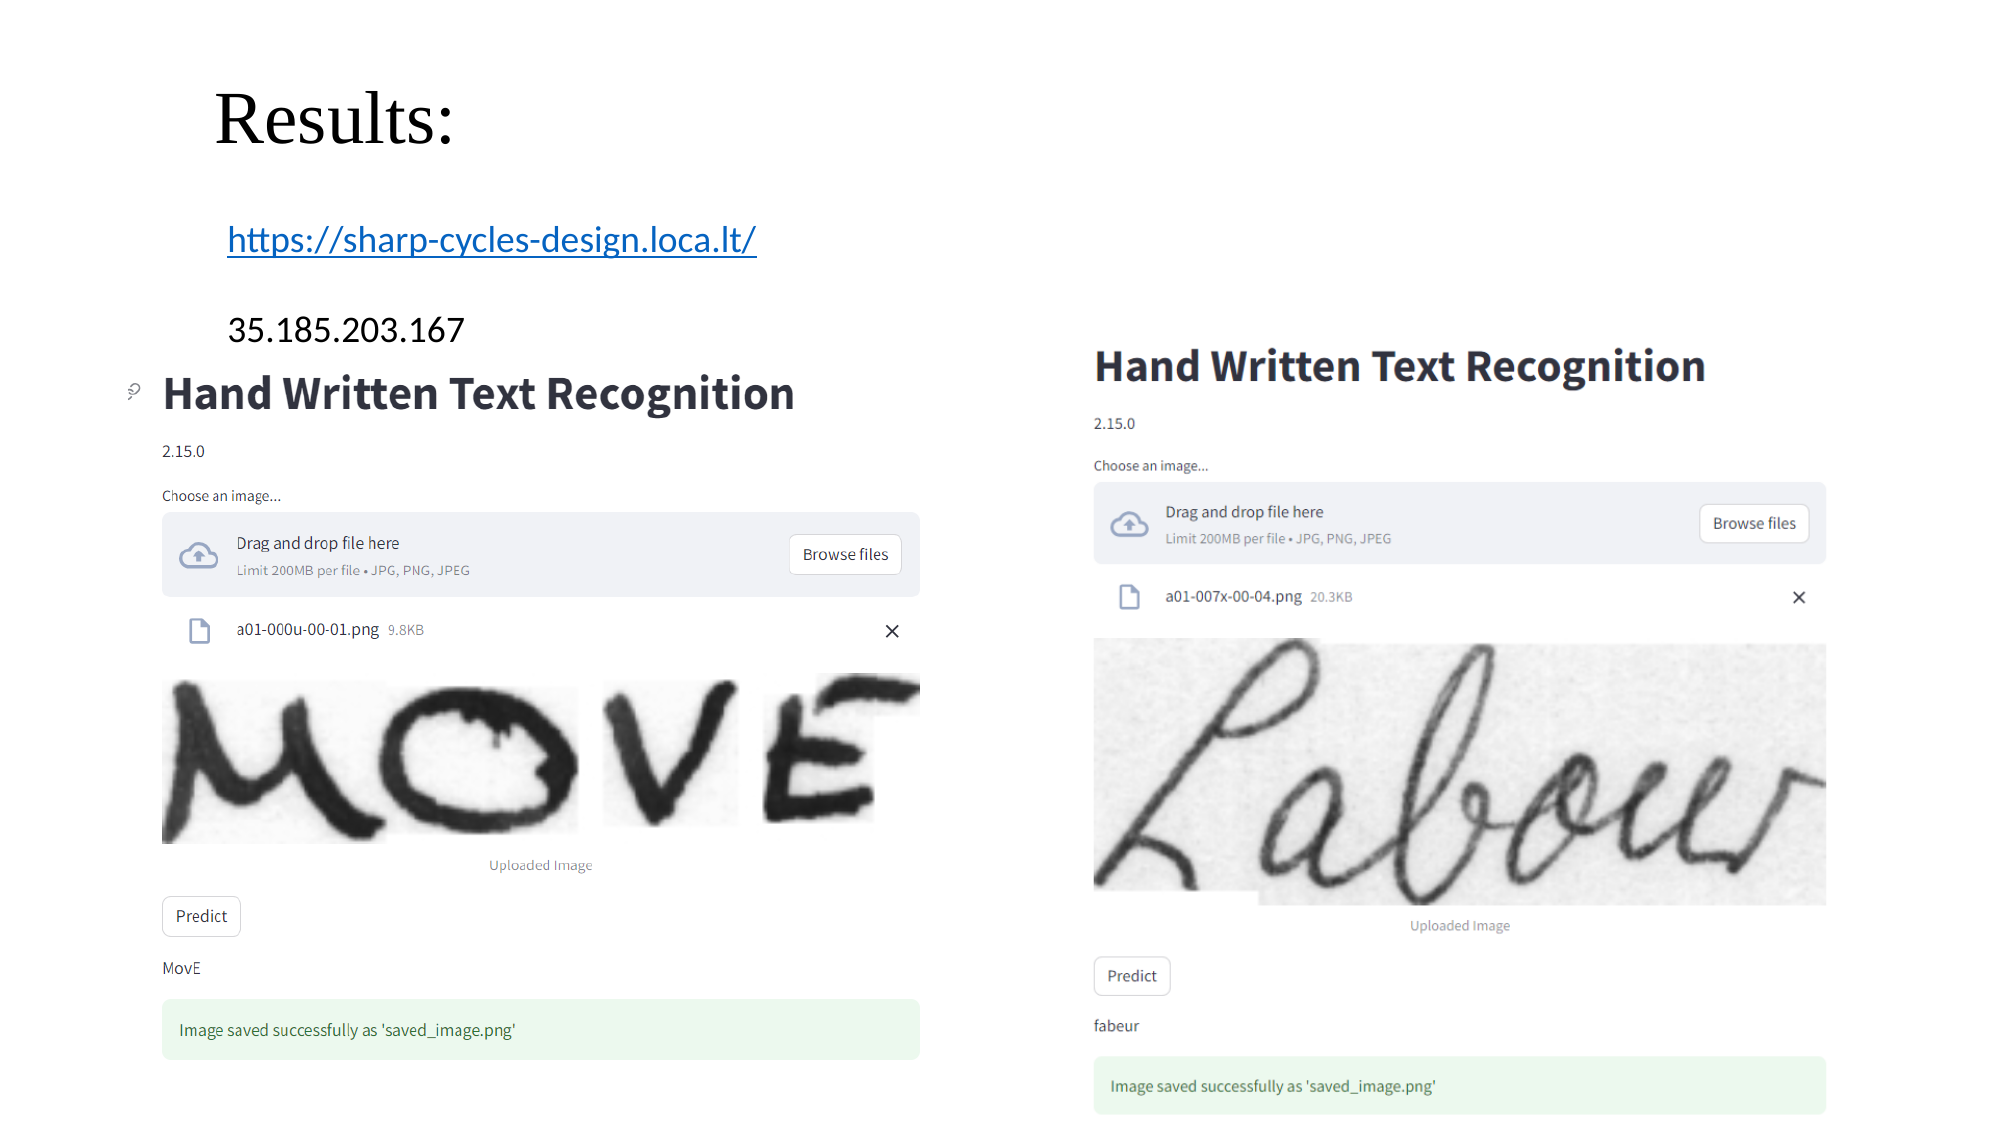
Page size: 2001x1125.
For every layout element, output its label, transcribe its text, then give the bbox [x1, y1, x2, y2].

text_box Results: [199, 61, 638, 166]
picture [1074, 328, 1872, 1125]
text_box https://sharp-cycles-design.loca.lt/ 35.185.203.167 [212, 207, 1028, 358]
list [128, 350, 944, 1065]
